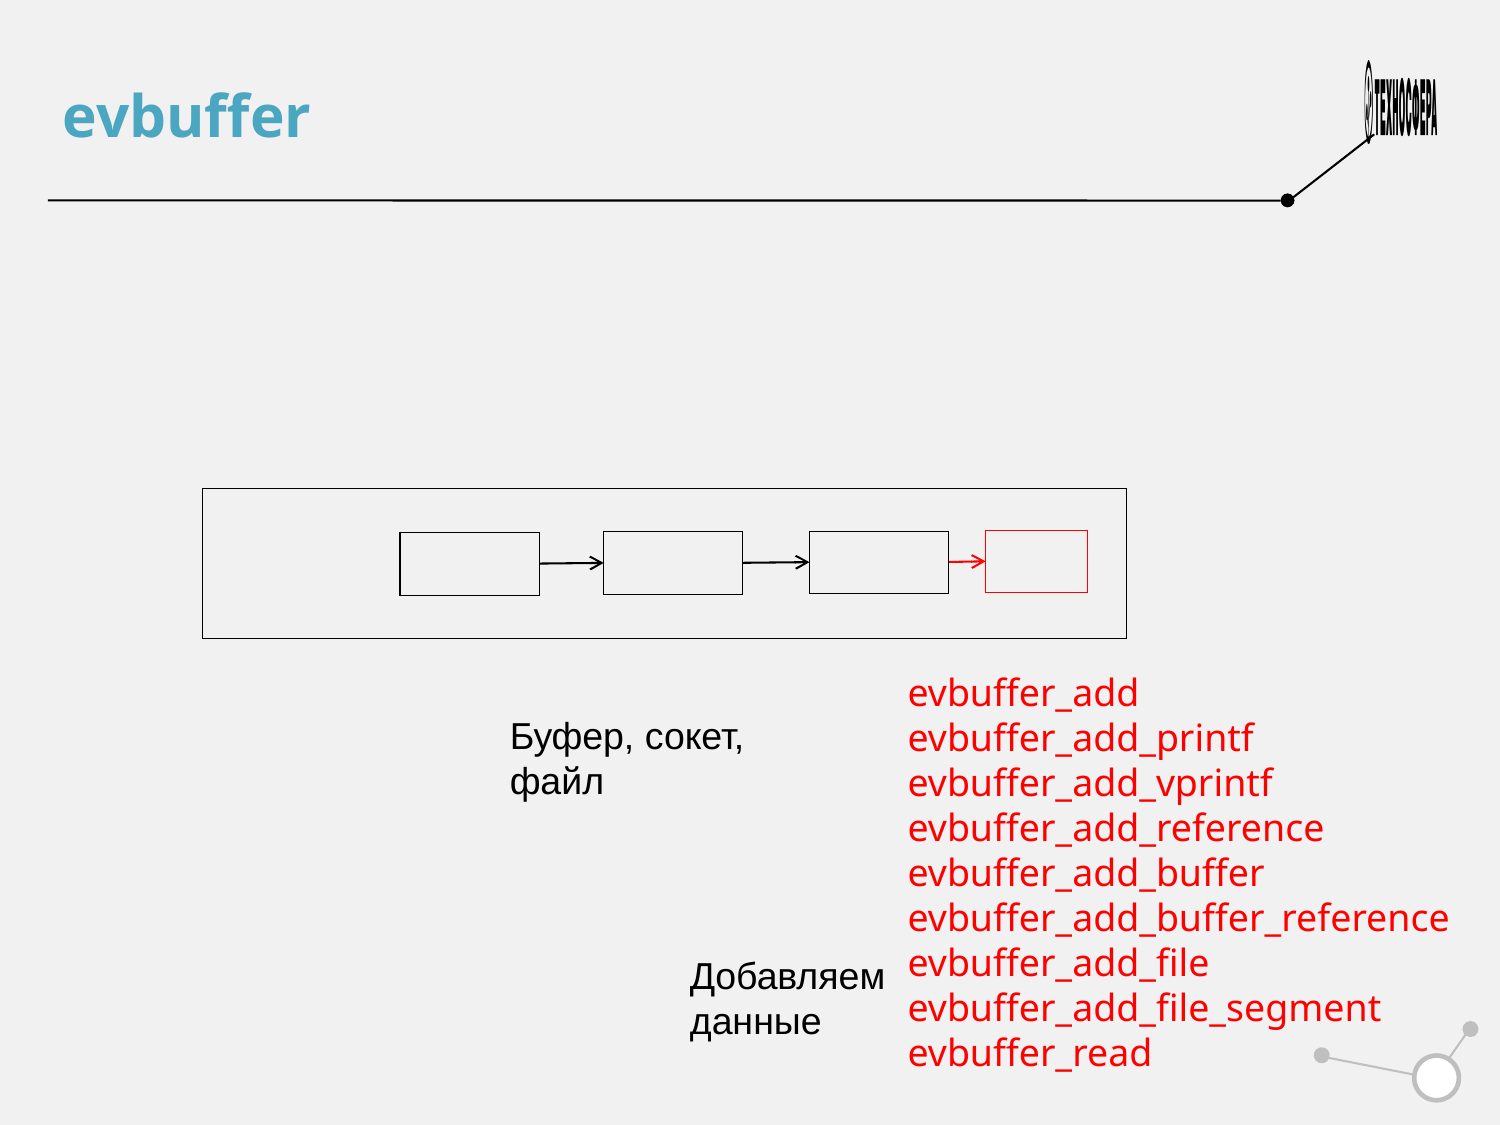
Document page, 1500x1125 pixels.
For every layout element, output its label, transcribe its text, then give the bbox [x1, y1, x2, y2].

text_box [399, 532, 540, 596]
text_box [603, 531, 743, 595]
text_box [809, 531, 949, 594]
text_box [985, 530, 1088, 593]
text_box [1404, 1082, 1468, 1108]
text_box evbuffer_add evbuffer_add_printf evbuffer_add_vprintf evbuffer_add_reference evbuffer_add_buffer evbuffer_add_buffer_reference evbuffer_add_file evbuffer_add_file_segment evbuffer_read [892, 661, 1496, 1082]
text_box [539, 555, 604, 571]
picture [1363, 23, 1442, 185]
text_box [948, 554, 986, 569]
text_box evbuffer [47, 42, 1281, 185]
text_box [202, 488, 1127, 639]
text_box Буфер, сокет, файл [495, 705, 864, 804]
text_box Добавляем данные [674, 945, 900, 1044]
